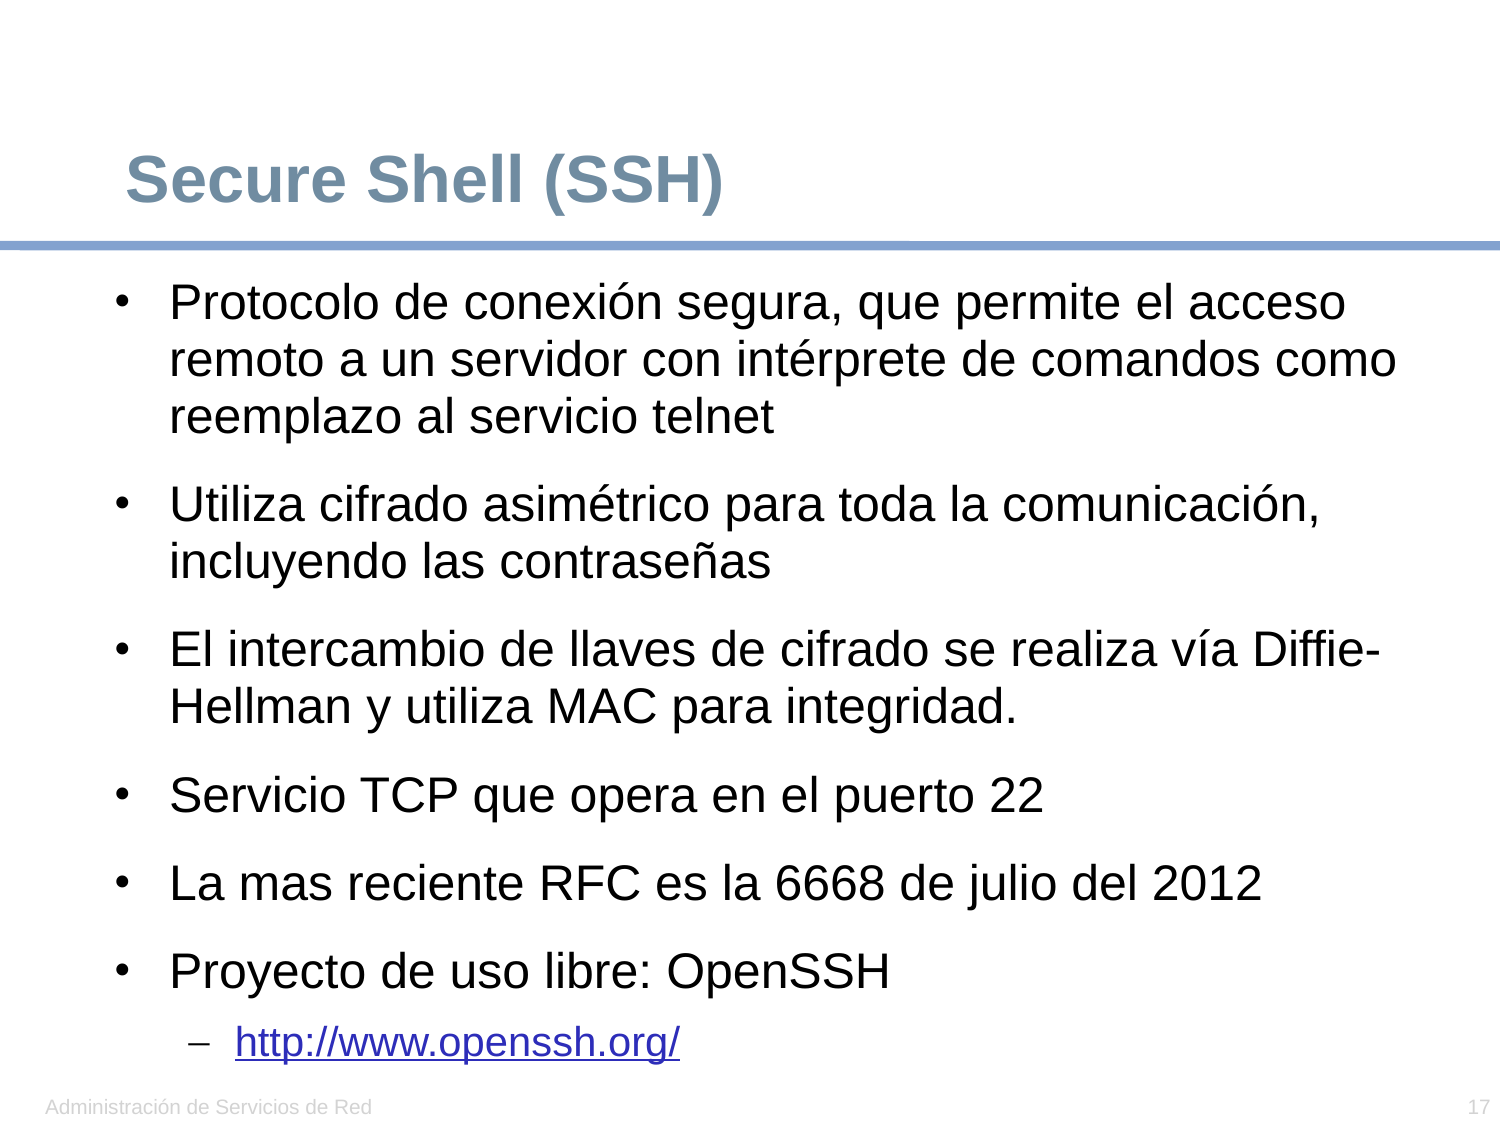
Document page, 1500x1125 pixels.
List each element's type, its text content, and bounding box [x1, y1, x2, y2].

title Secure Shell (SSH) [111, 66, 1446, 224]
list Protocolo de conexión segura, que permite el acceso remoto a un servidor con intérprete de comandos como reemplazo al servicio telnet Utiliza cifrado asimétrico para toda la comunicación, incluyendo las contraseñas El intercambio de llaves de cifrado se realiza vía Diffie-Hellman y utiliza MAC para integridad. Servicio TCP que opera en el puerto 22 La mas reciente RFC es la 6668 de julio del 2012 Proyecto de uso libre: OpenSSH http://www.openssh.org/ [100, 266, 1432, 863]
